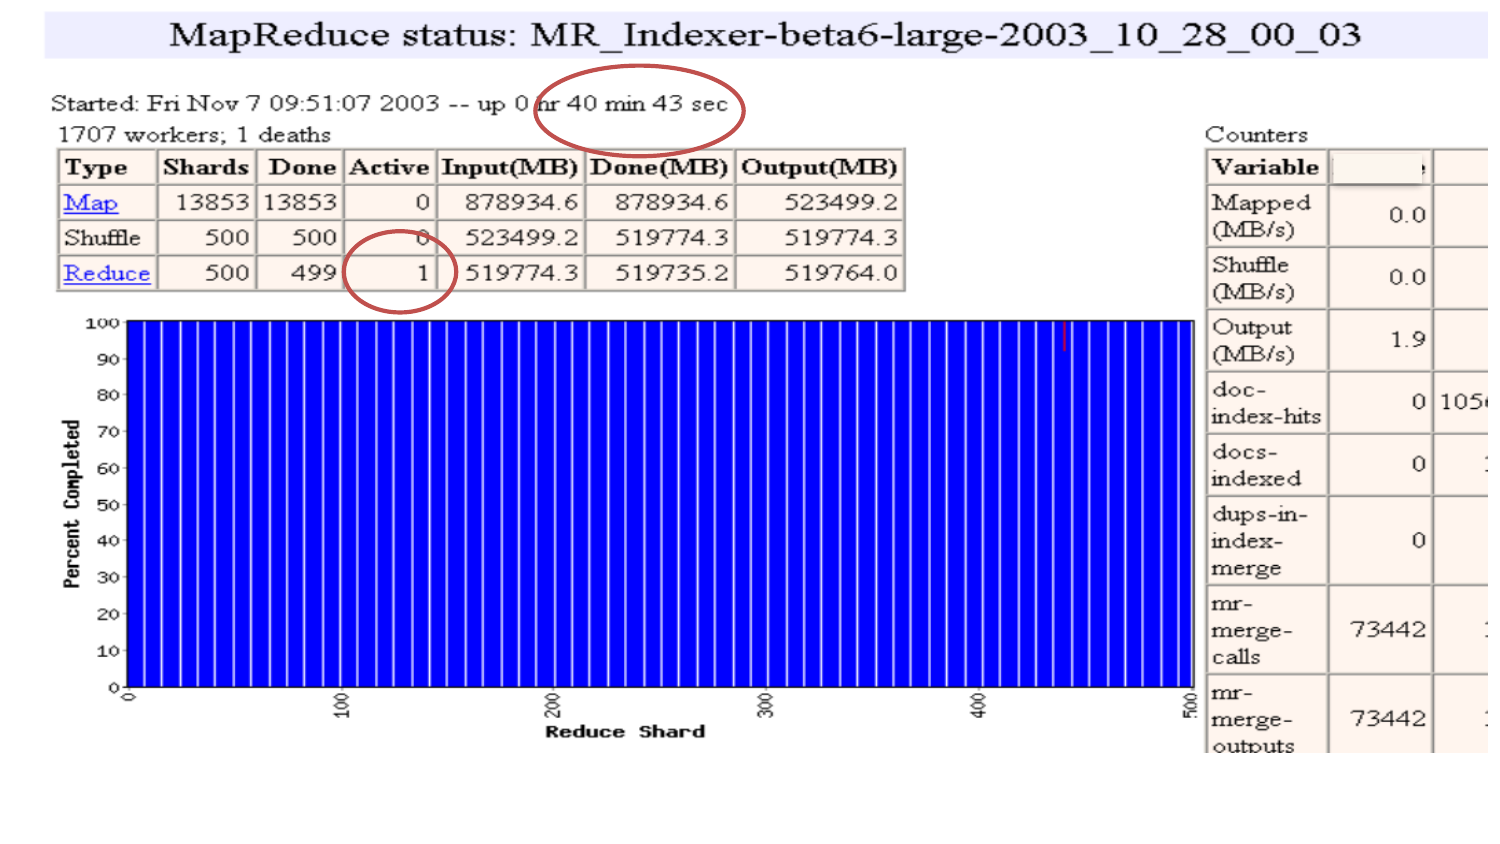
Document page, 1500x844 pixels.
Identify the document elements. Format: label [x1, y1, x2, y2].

picture [10, 0, 1488, 753]
